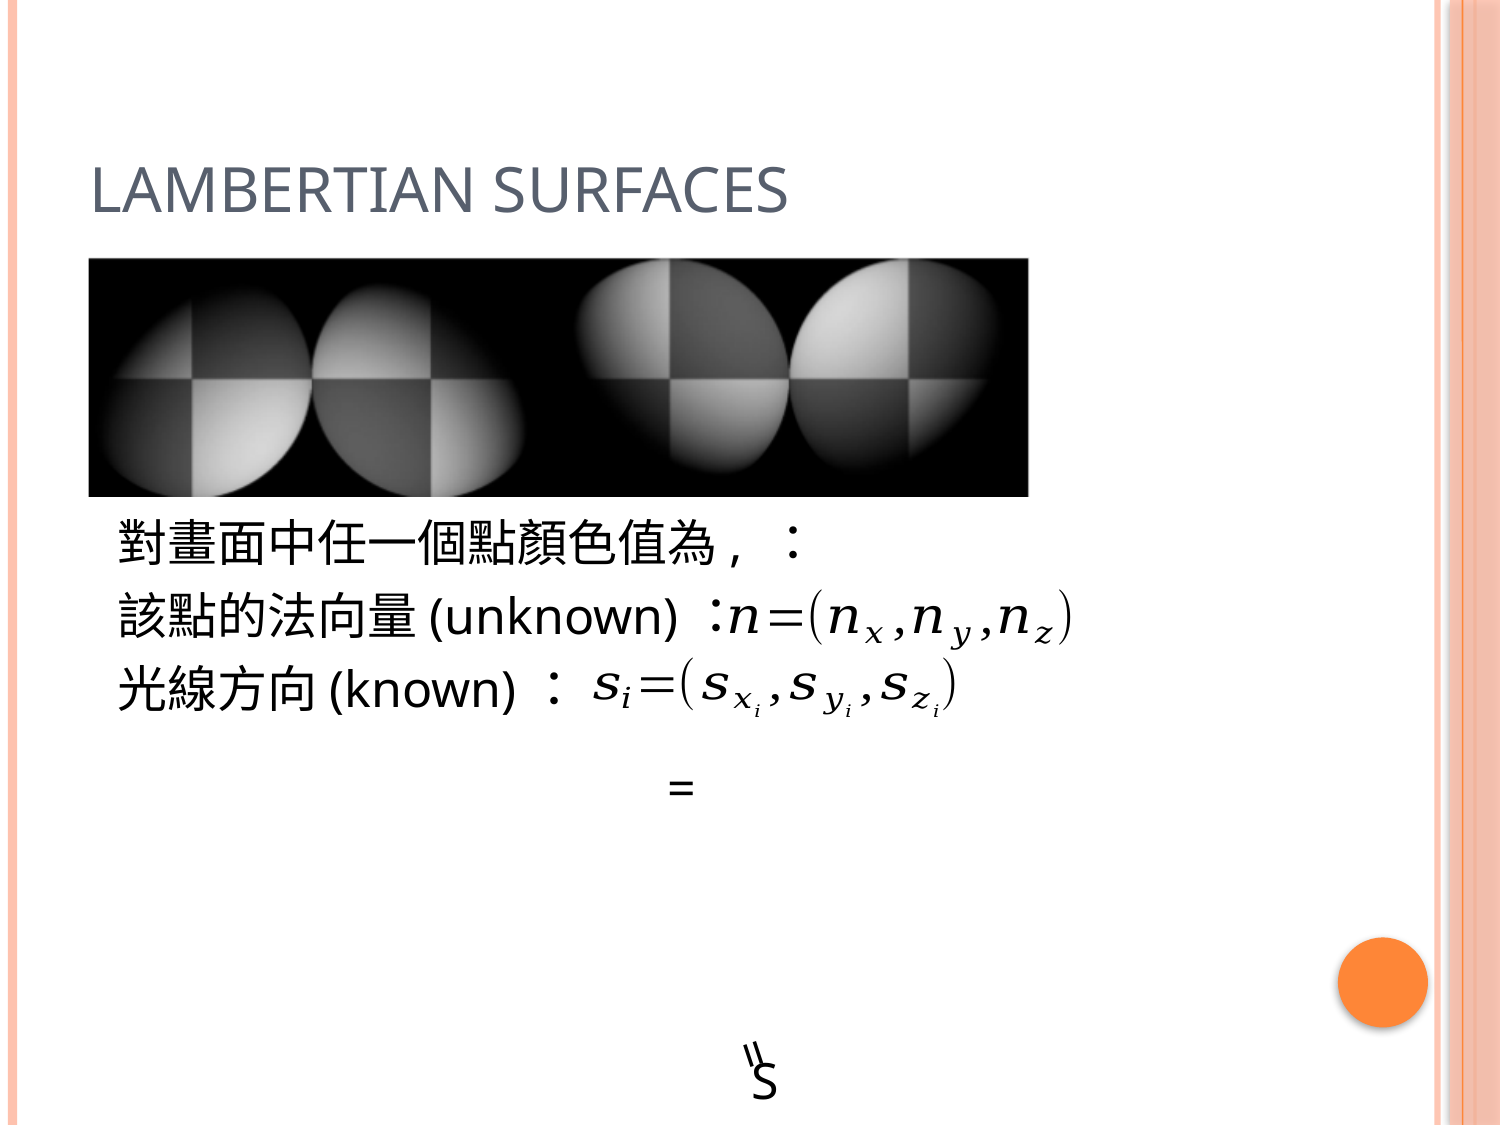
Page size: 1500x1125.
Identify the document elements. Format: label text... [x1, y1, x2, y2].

text_box = [695, 1014, 791, 1087]
list [75, 262, 1300, 1062]
title Lambertian Surfaces [75, 45, 1300, 233]
picture [87, 256, 1030, 497]
text_box S [736, 1042, 794, 1117]
